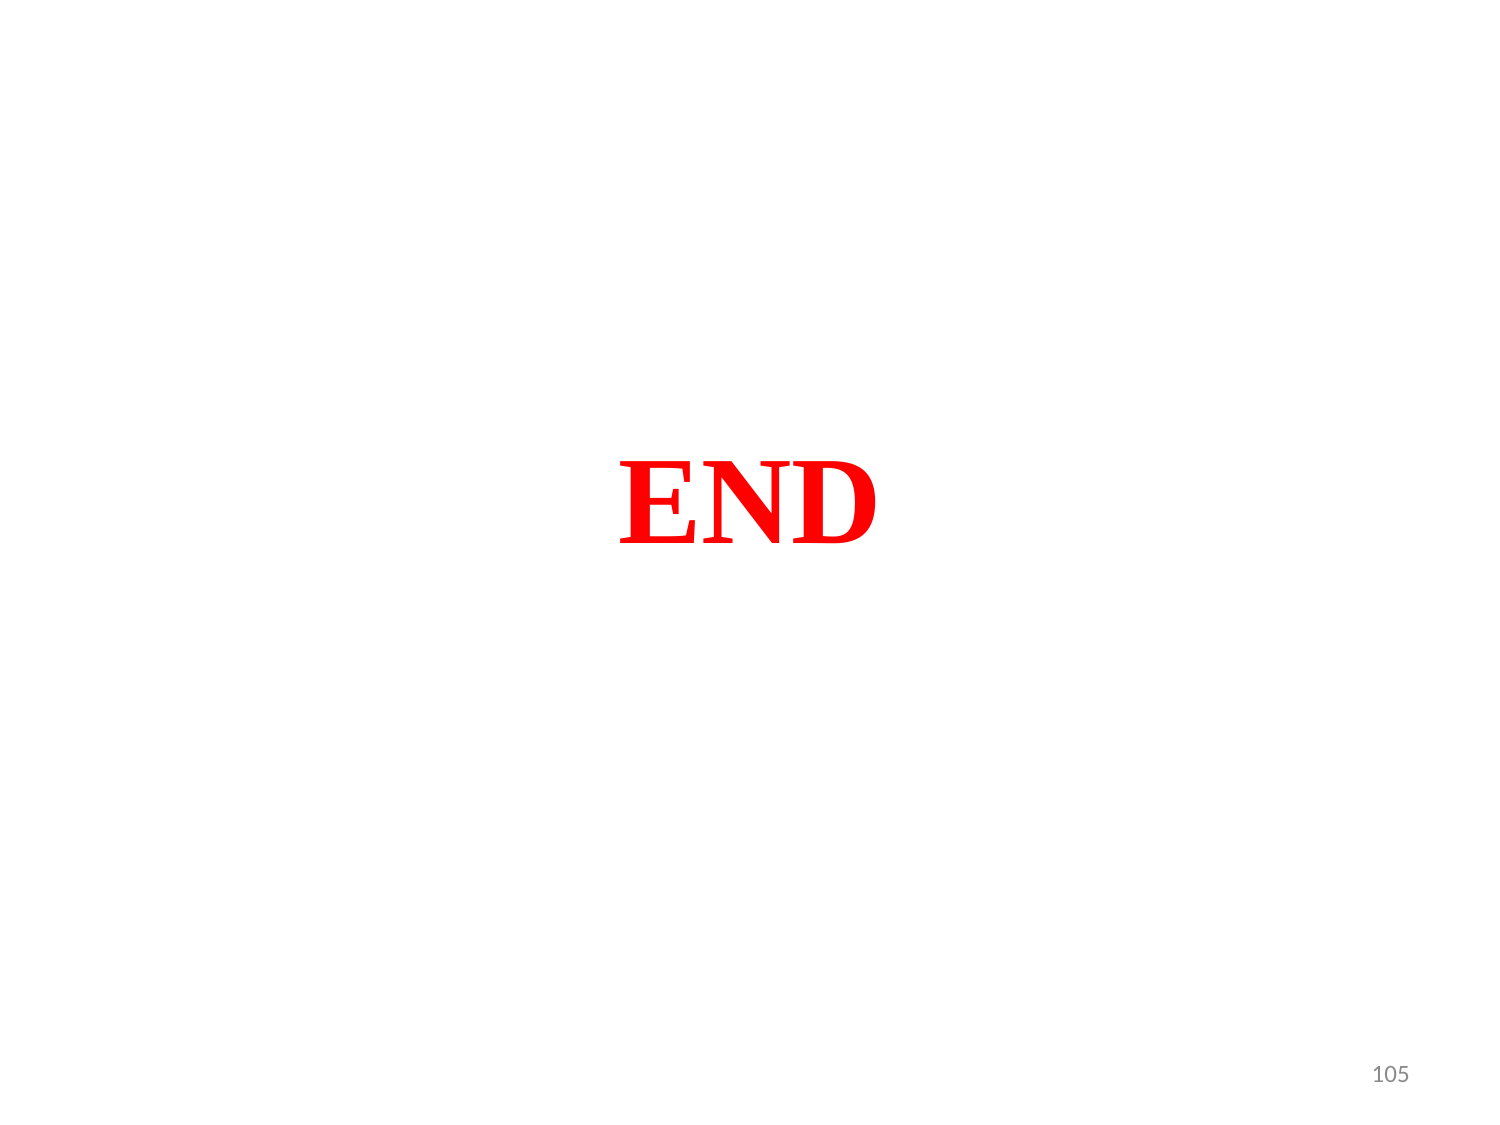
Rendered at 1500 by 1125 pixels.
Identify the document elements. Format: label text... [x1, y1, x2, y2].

slide_number 105 [1074, 1042, 1425, 1103]
title END [75, 399, 1425, 588]
